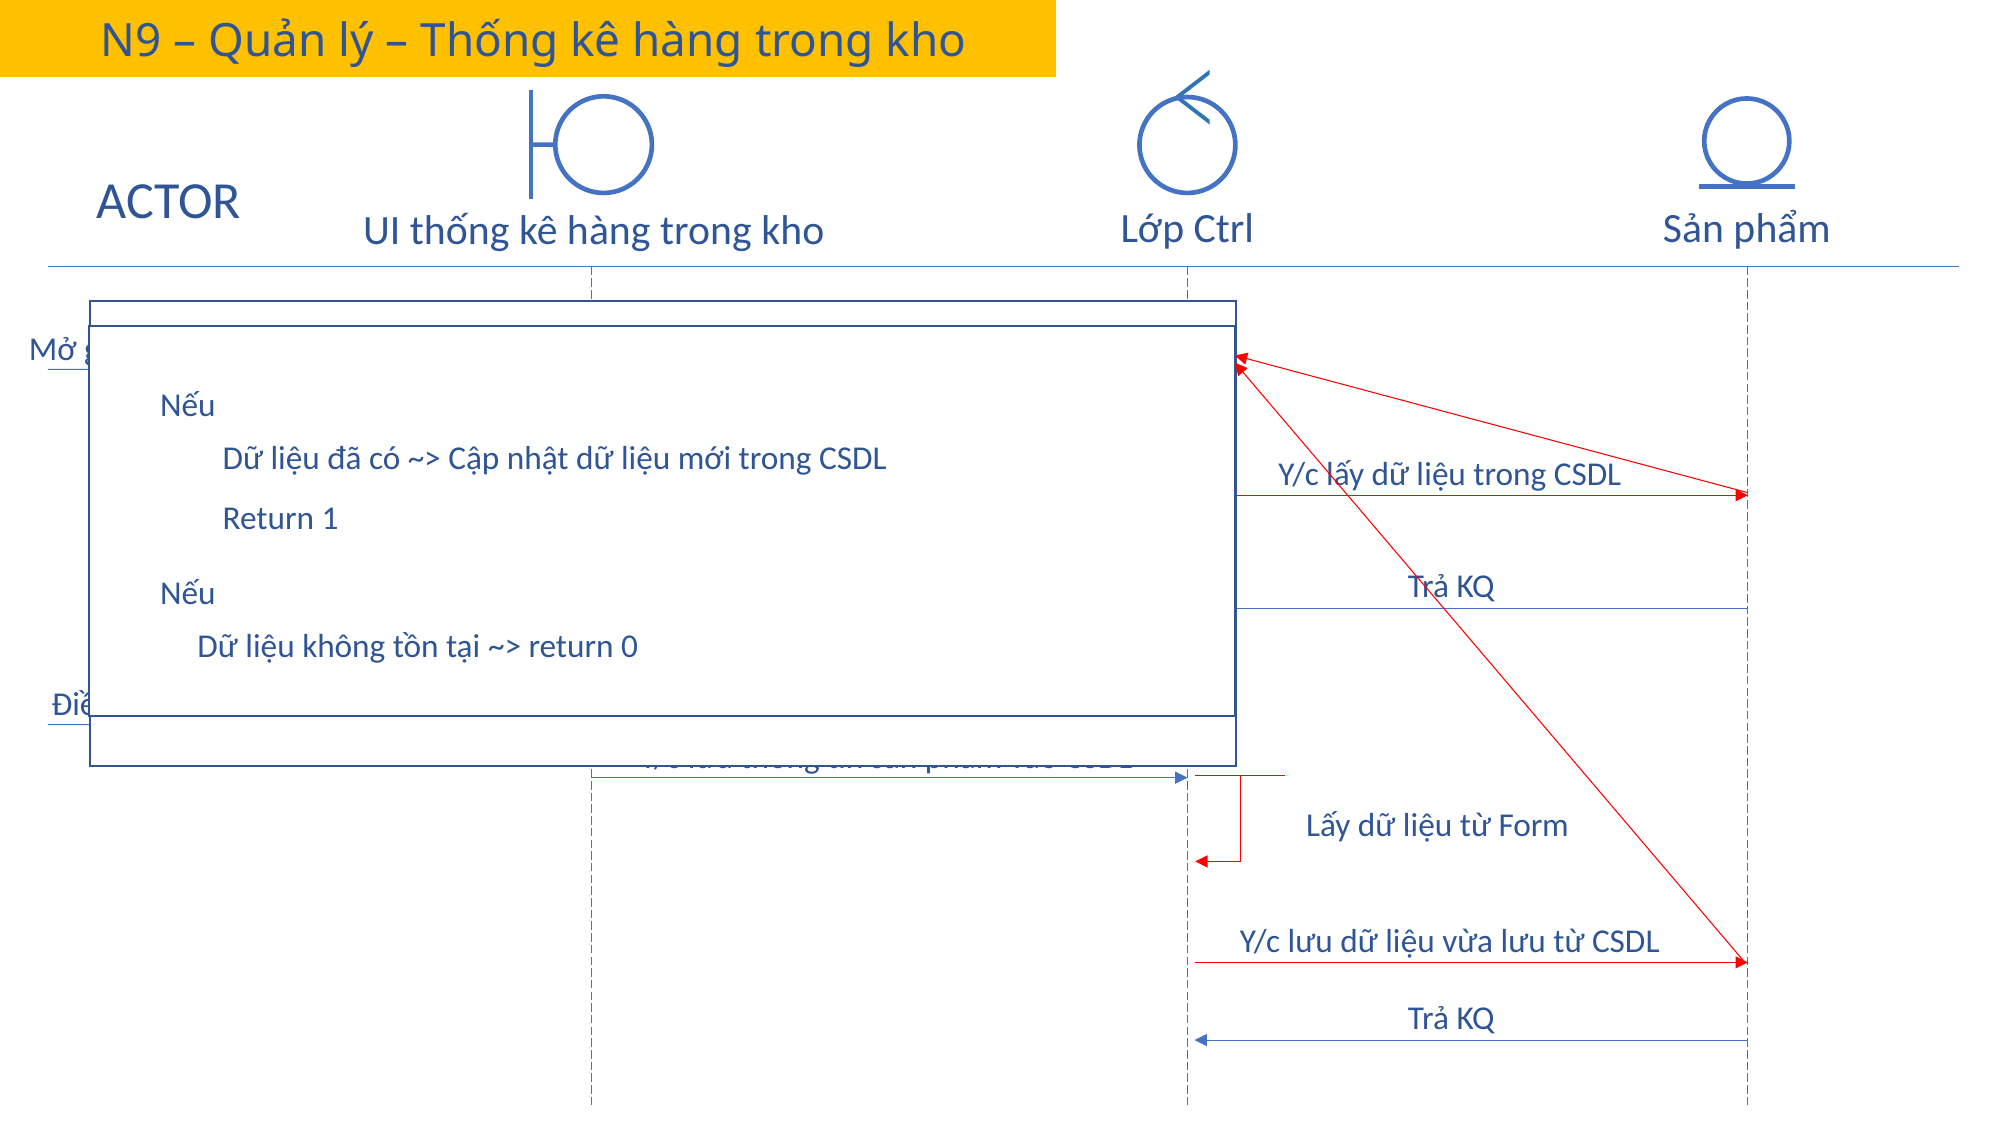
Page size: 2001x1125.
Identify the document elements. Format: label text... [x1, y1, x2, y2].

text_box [89, 300, 1747, 767]
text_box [88, 325, 1745, 963]
text_box N9 – Quản lý – Thống kê hàng trong kho [85, 3, 983, 129]
text_box Sản phẩm [1647, 192, 1846, 258]
text_box UI thống kê hàng trong kho [347, 195, 840, 261]
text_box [1698, 98, 1795, 187]
text_box ACTOR [81, 159, 256, 237]
text_box Lớp Ctrl [1105, 192, 1270, 258]
text_box Điền thông tin đầy đủ và bấm “Sửa” [36, 654, 88, 730]
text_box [530, 90, 652, 199]
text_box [591, 963, 1748, 1109]
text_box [591, 267, 1748, 495]
text_box [0, 0, 1057, 78]
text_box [1139, 74, 1236, 193]
text_box Mở giao diện “Quản lý hàng trong kho” [13, 299, 574, 375]
